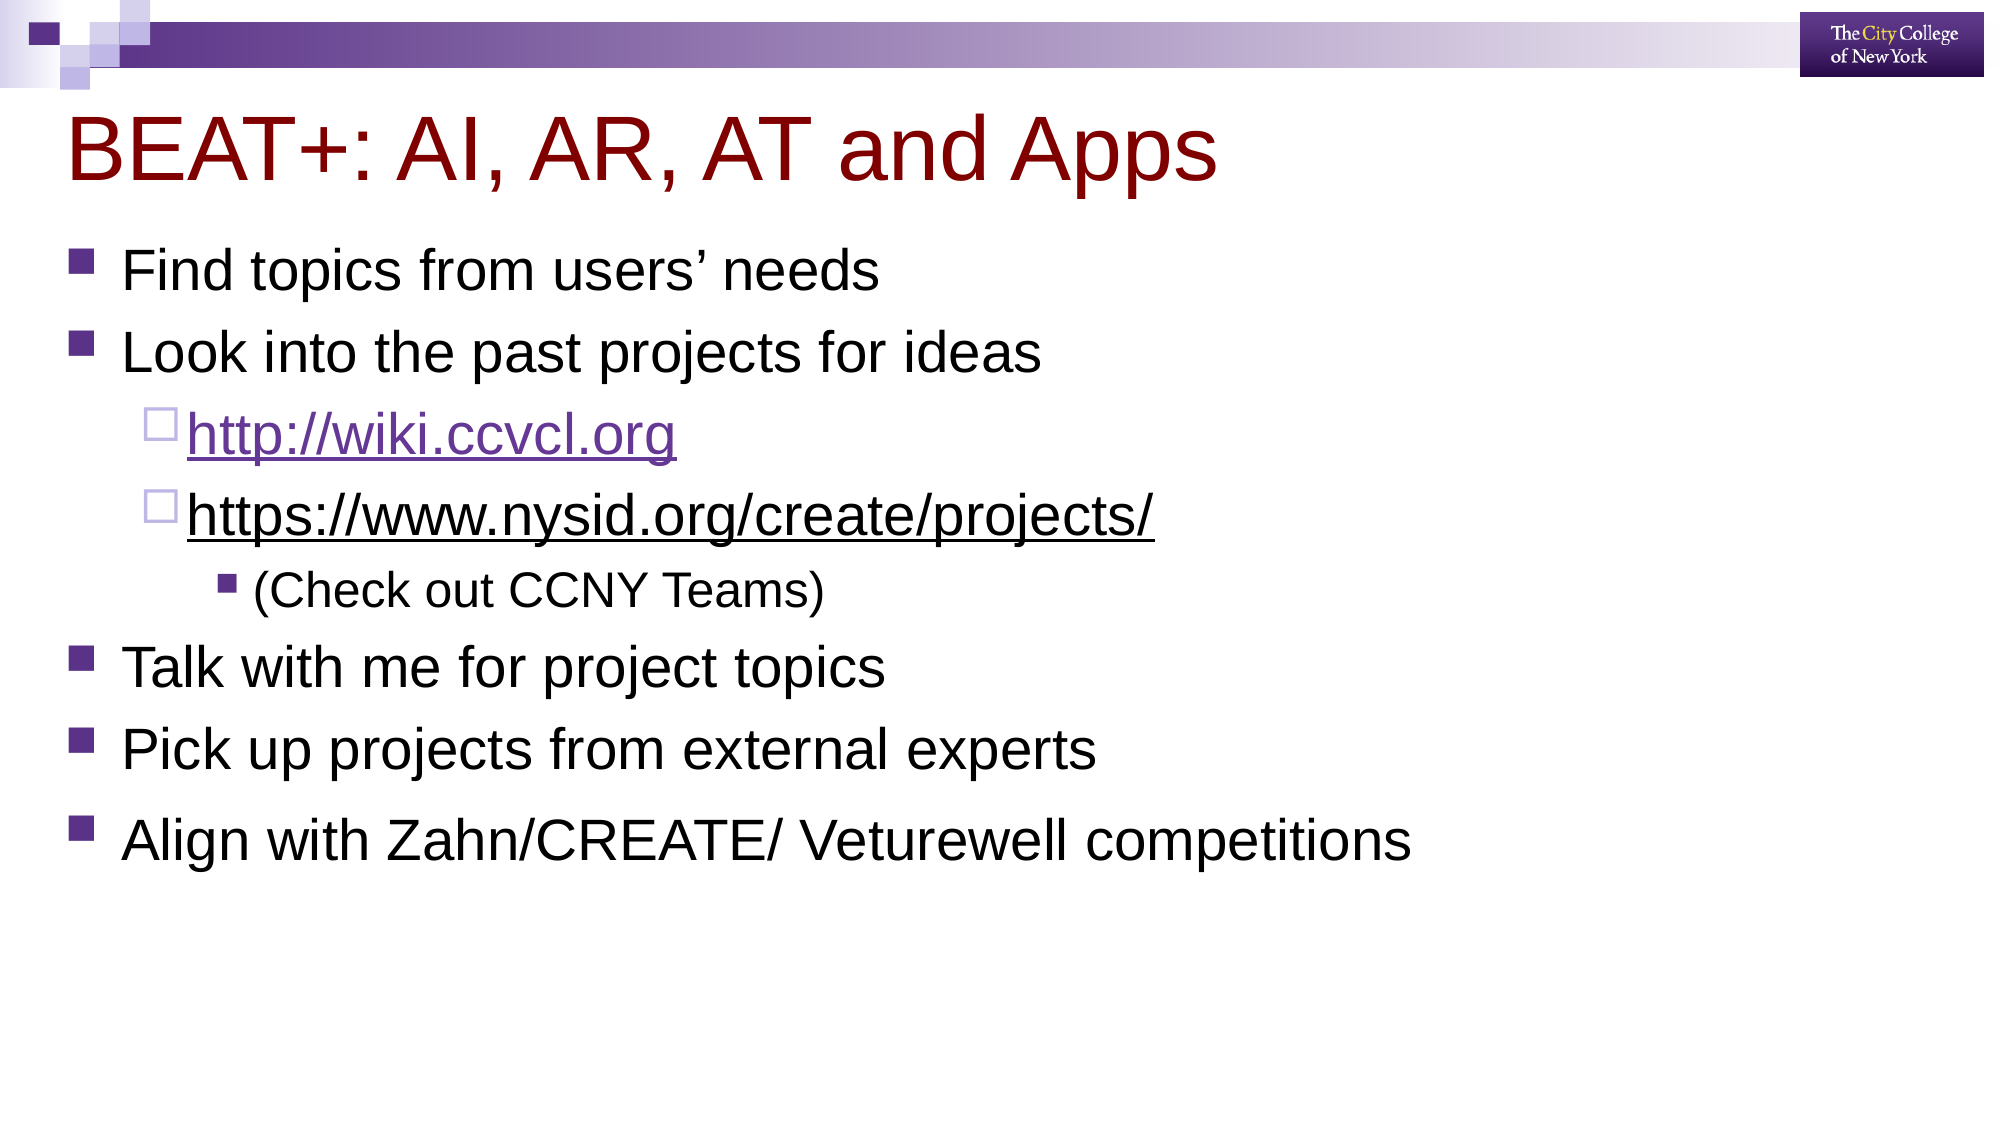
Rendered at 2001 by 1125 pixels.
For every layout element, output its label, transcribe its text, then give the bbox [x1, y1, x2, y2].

picture [1800, 12, 1984, 77]
title BEAT+: AI, AR, AT and Apps [49, 74, 1951, 213]
list Find topics from users’ needs Look into the past projects for ideas http://wiki.ccvcl.org https://www.nysid.org/create/projects/ (Check out CCNY Teams) Talk with me for project topics Pick up projects from external experts Align with Zahn/CREATE/ Veturewell competitions [49, 224, 1951, 1026]
